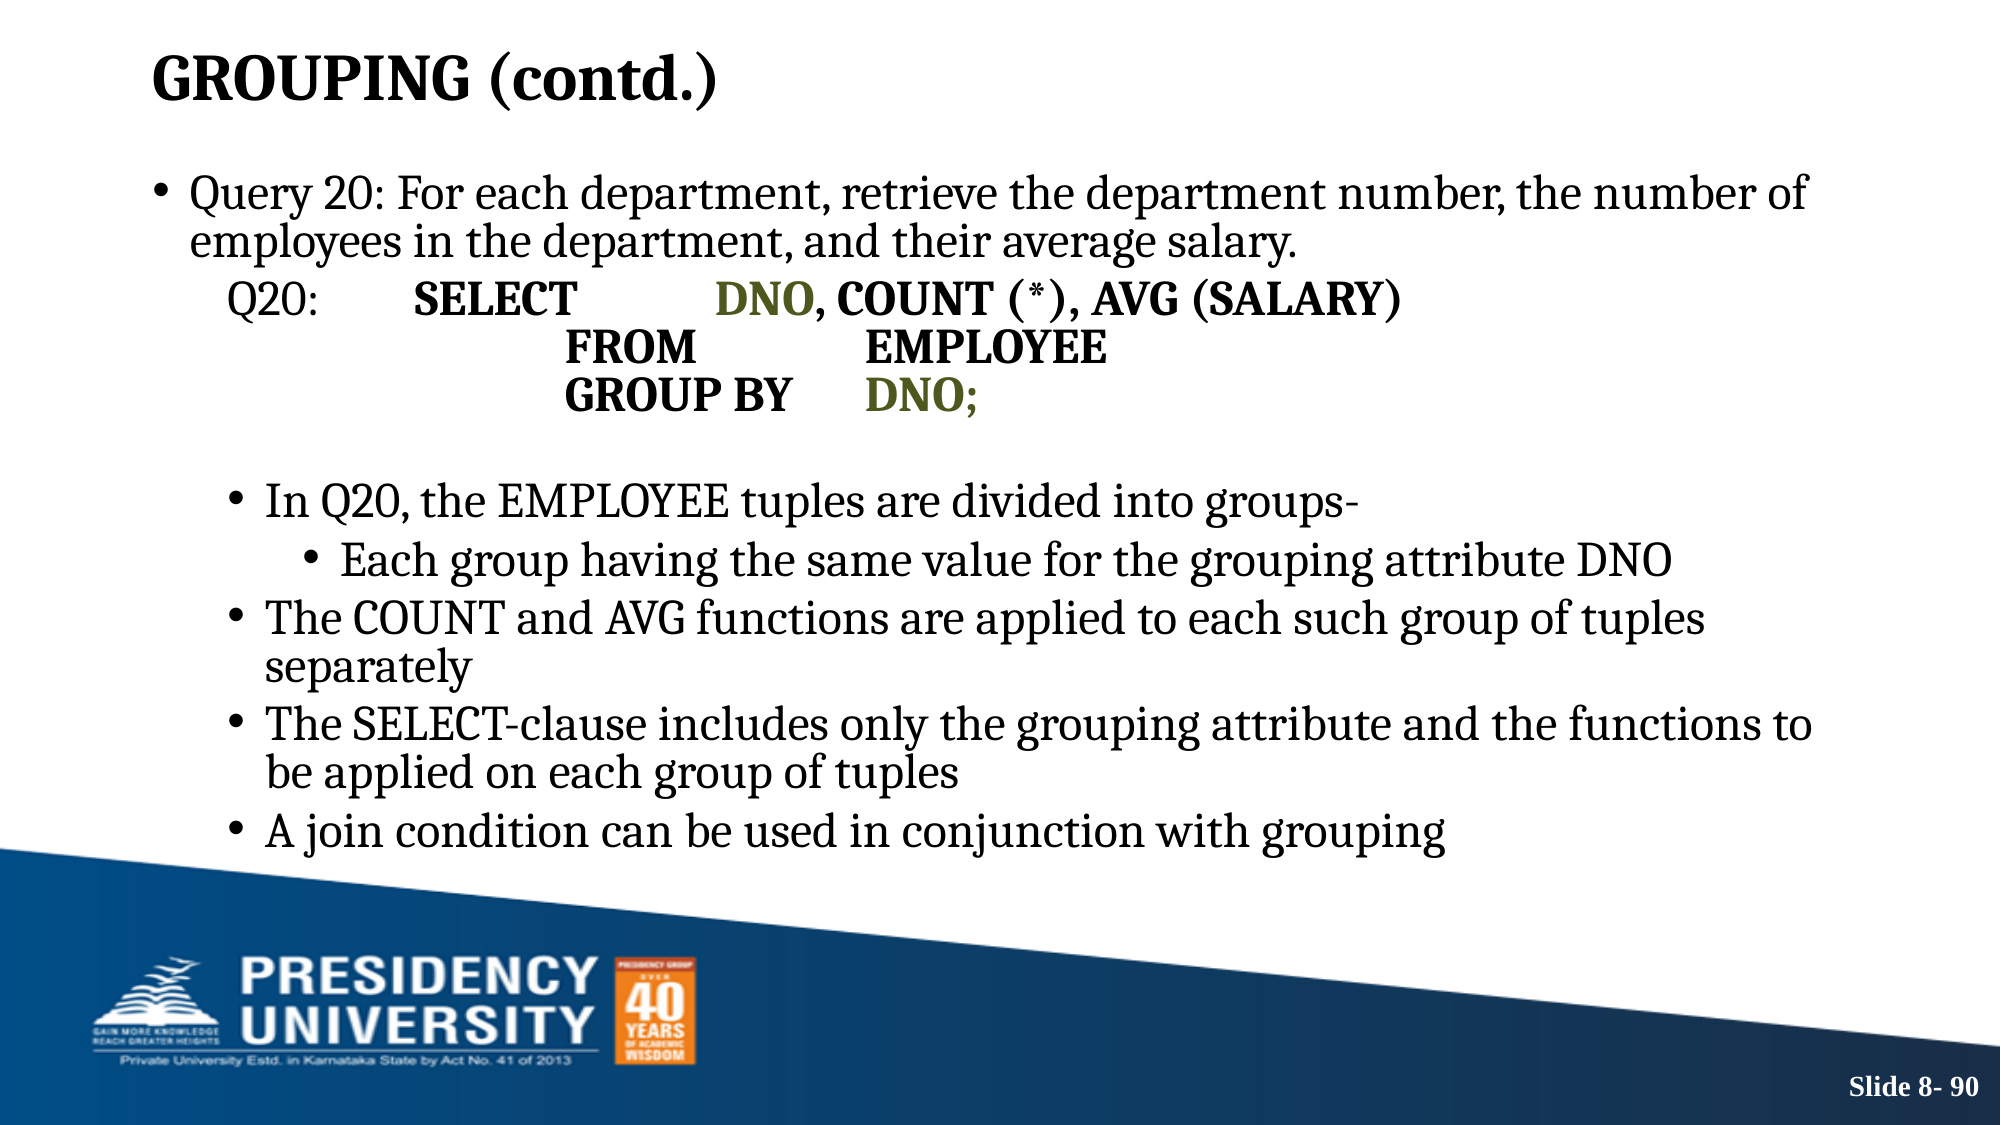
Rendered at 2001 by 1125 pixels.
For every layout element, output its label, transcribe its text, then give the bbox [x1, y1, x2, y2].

list Query 20: For each department, retrieve the department number, the number of employees in the department, and their average salary. Q20: SELECT DNO, COUNT (*), AVG (SALARY) FROM EMPLOYEE GROUP BY DNO; In Q20, the EMPLOYEE tuples are divided into groups- Each group having the same value for the grouping attribute DNO The COUNT and AVG functions are applied to each such group of tuples separately The SELECT-clause includes only the grouping attribute and the functions to be applied on each group of tuples A join condition can be used in conjunction with grouping [137, 163, 1863, 800]
title GROUPING (contd.) [137, 10, 1863, 147]
slide_number Slide 8- 90 [1544, 1054, 1995, 1115]
picture [0, 845, 2000, 1125]
